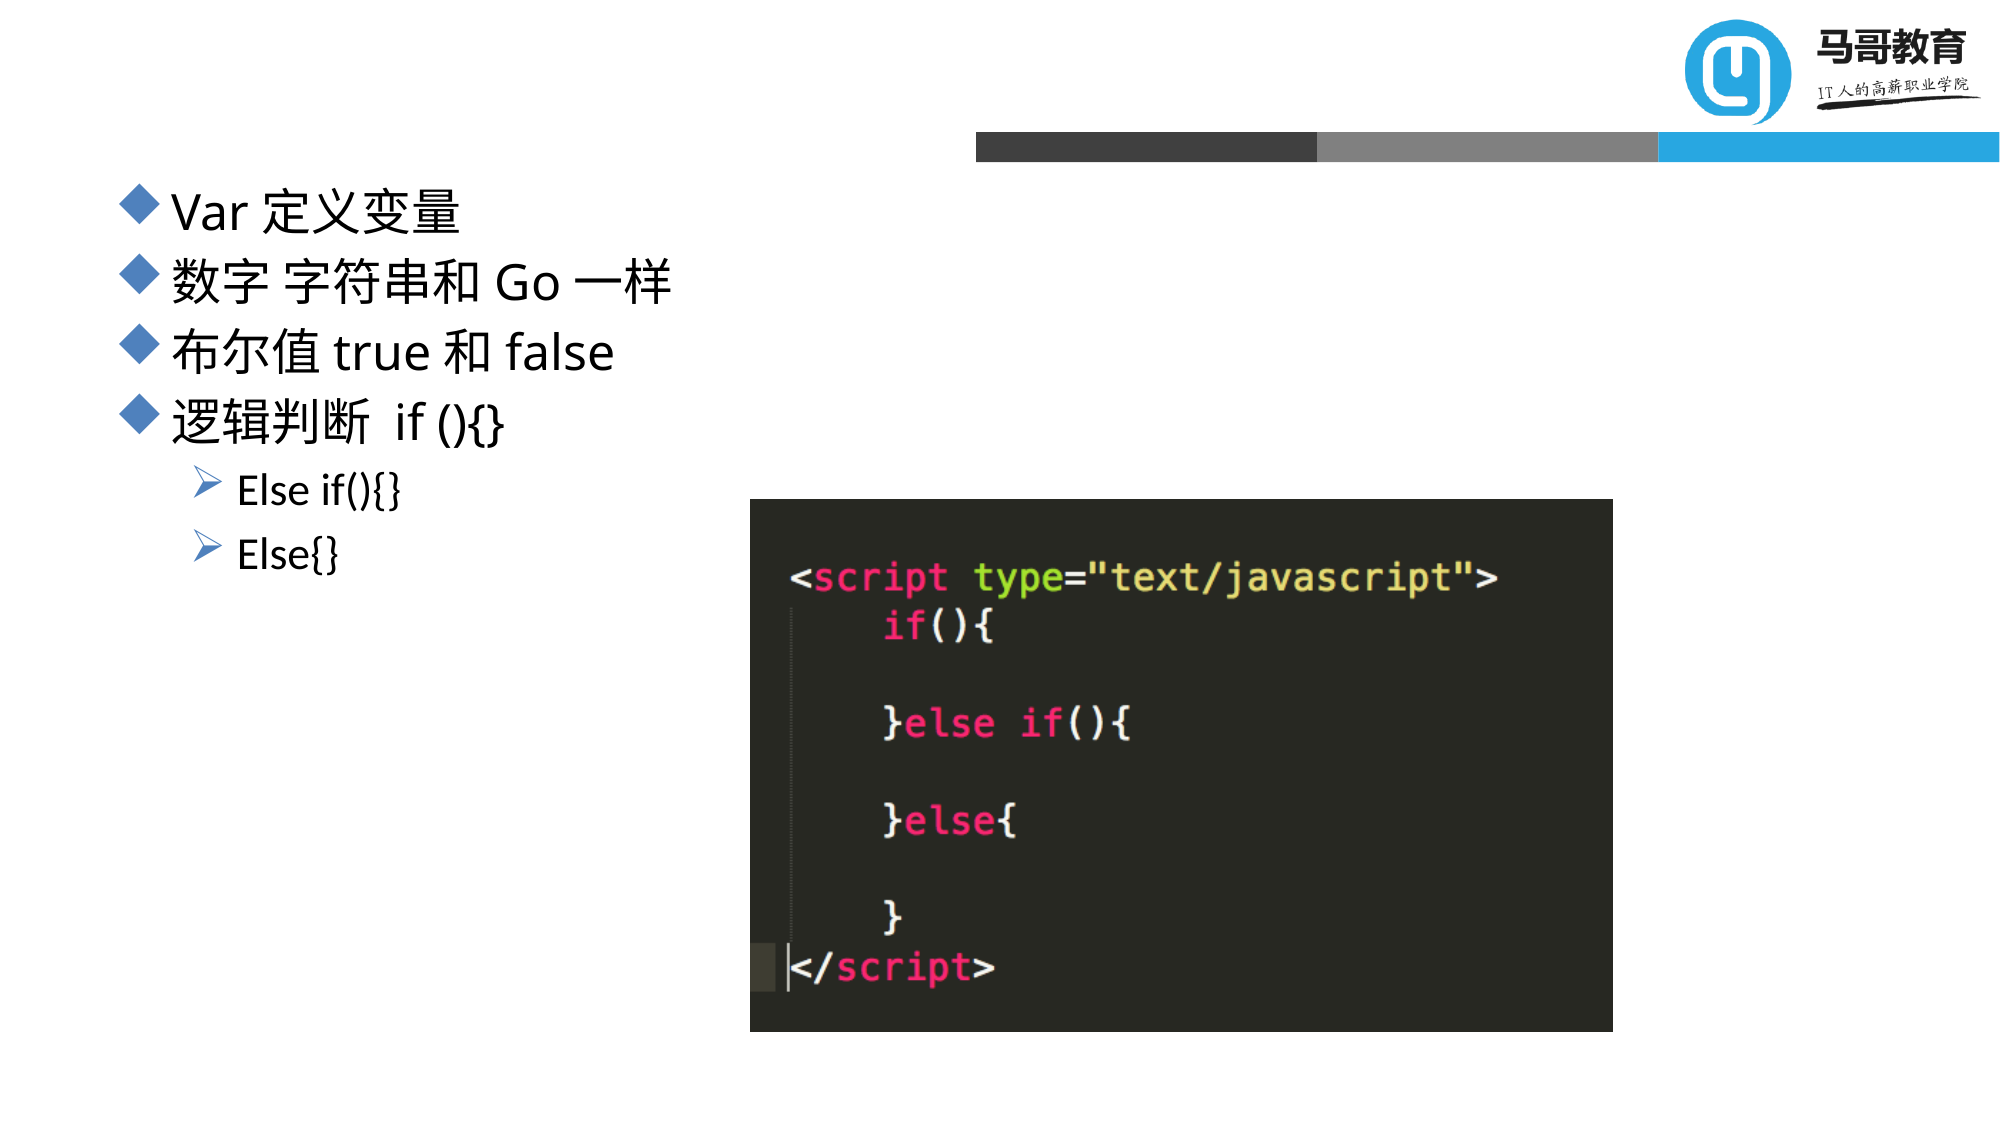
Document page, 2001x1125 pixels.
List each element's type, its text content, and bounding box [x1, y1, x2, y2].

picture [749, 499, 1613, 1032]
picture [1671, 0, 2001, 206]
list Var定义变量 数字 字符串和Go一样 布尔值true和false 逻辑判断 if (){} Else if(){} Else{} [99, 173, 1931, 1034]
